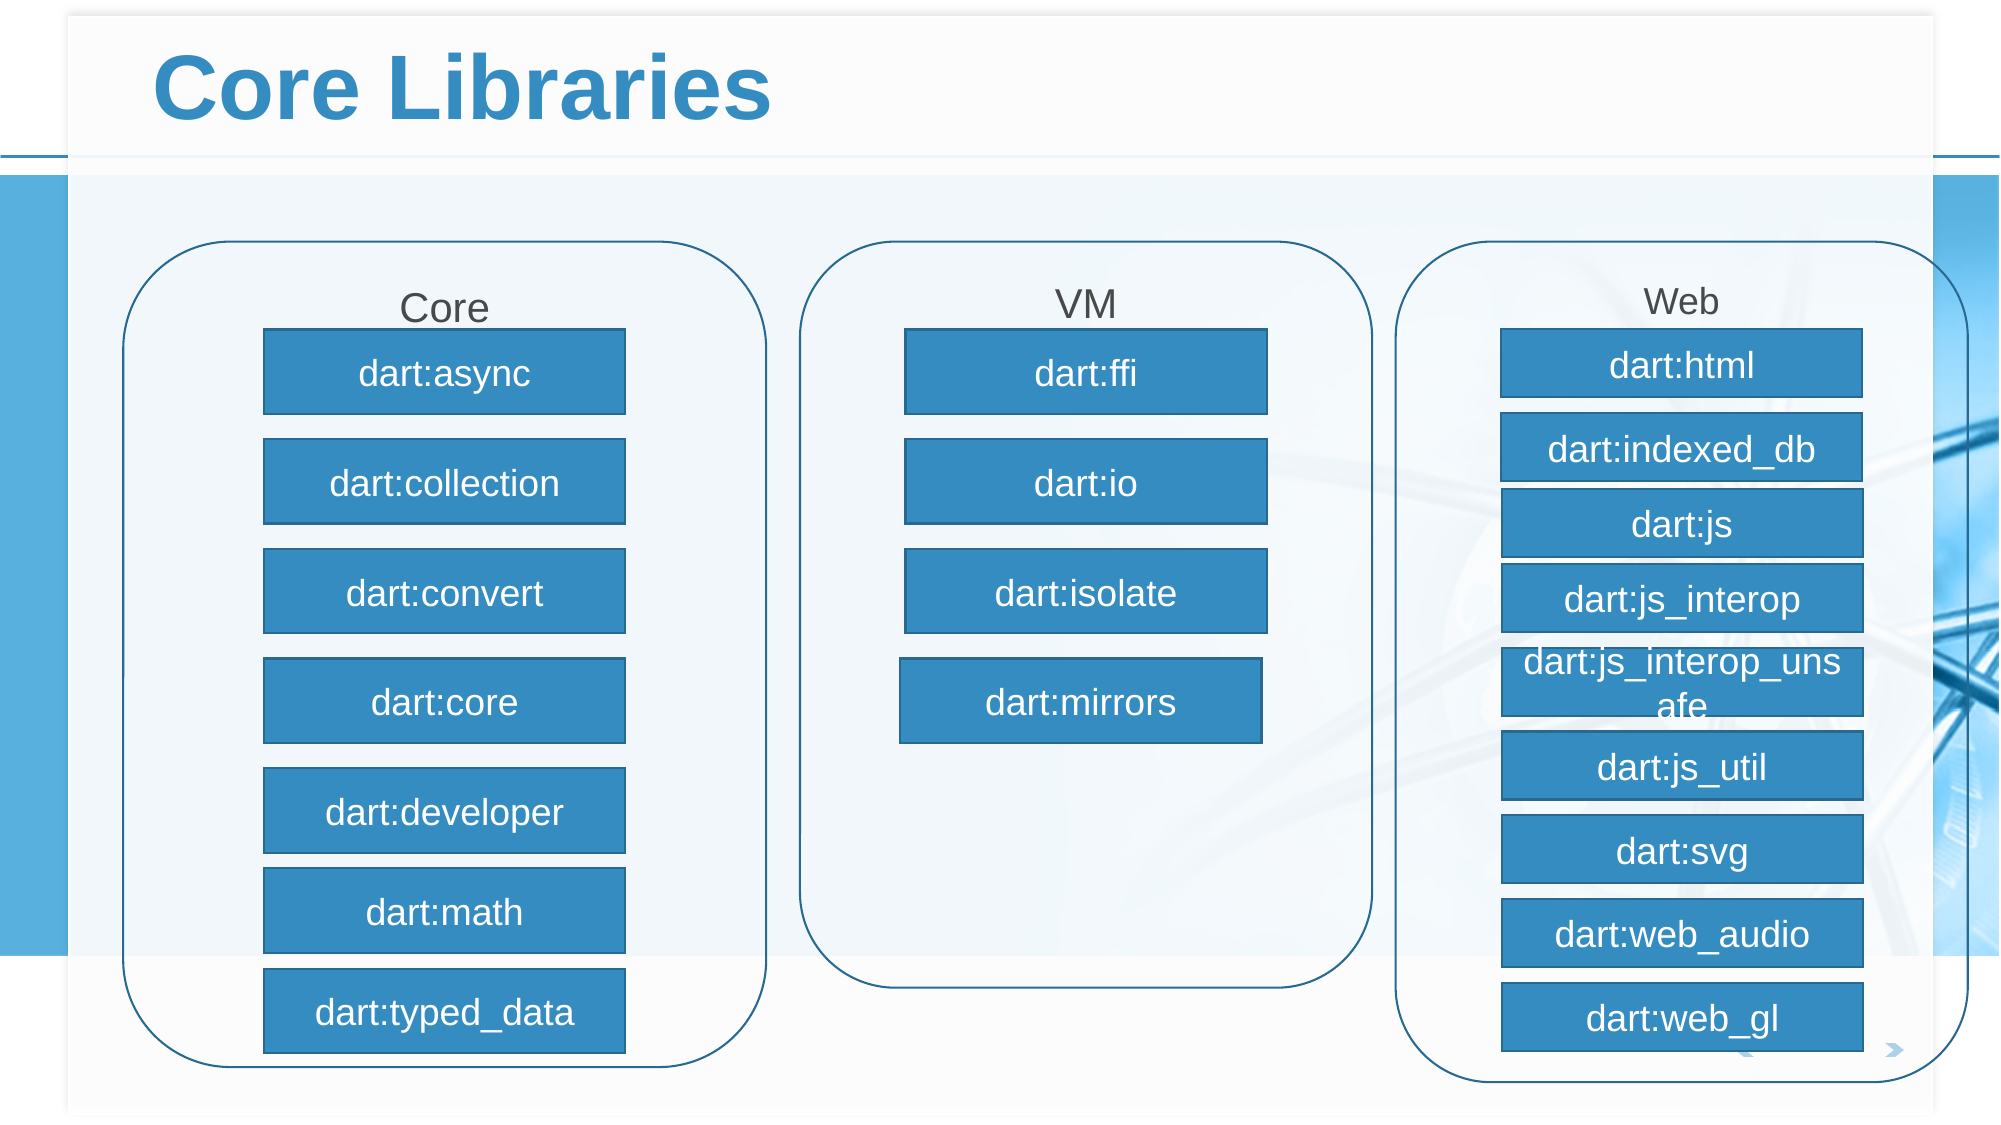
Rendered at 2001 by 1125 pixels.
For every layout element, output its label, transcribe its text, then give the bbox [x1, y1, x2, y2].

text_box dart:collection [263, 438, 626, 525]
text_box dart:isolate [904, 548, 1268, 634]
text_box dart:web_audio [1501, 898, 1864, 968]
text_box dart:ffi [904, 328, 1268, 415]
text_box dart:js [1501, 488, 1864, 558]
text_box dart:core [263, 657, 626, 744]
text_box dart:js_util [1501, 730, 1864, 801]
text_box dart:io [904, 438, 1268, 525]
text_box dart:convert [263, 548, 626, 634]
text_box dart:mirrors [899, 657, 1263, 744]
text_box dart:js_interop_unsafe [1501, 647, 1864, 717]
text_box Core [122, 240, 768, 1069]
text_box dart:developer [263, 767, 626, 854]
text_box dart:typed_data [263, 968, 626, 1054]
text_box Web [1394, 240, 1969, 1084]
text_box dart:svg [1501, 814, 1864, 884]
text_box dart:async [263, 328, 626, 415]
text_box dart:indexed_db [1500, 412, 1863, 482]
text_box dart:js_interop [1501, 563, 1864, 633]
title Core Libraries [137, 29, 1863, 150]
text_box dart:html [1500, 328, 1863, 398]
text_box dart:web_gl [1501, 982, 1864, 1052]
text_box dart:math [263, 867, 626, 954]
text_box VM [798, 240, 1374, 989]
picture [0, 0, 2001, 1125]
